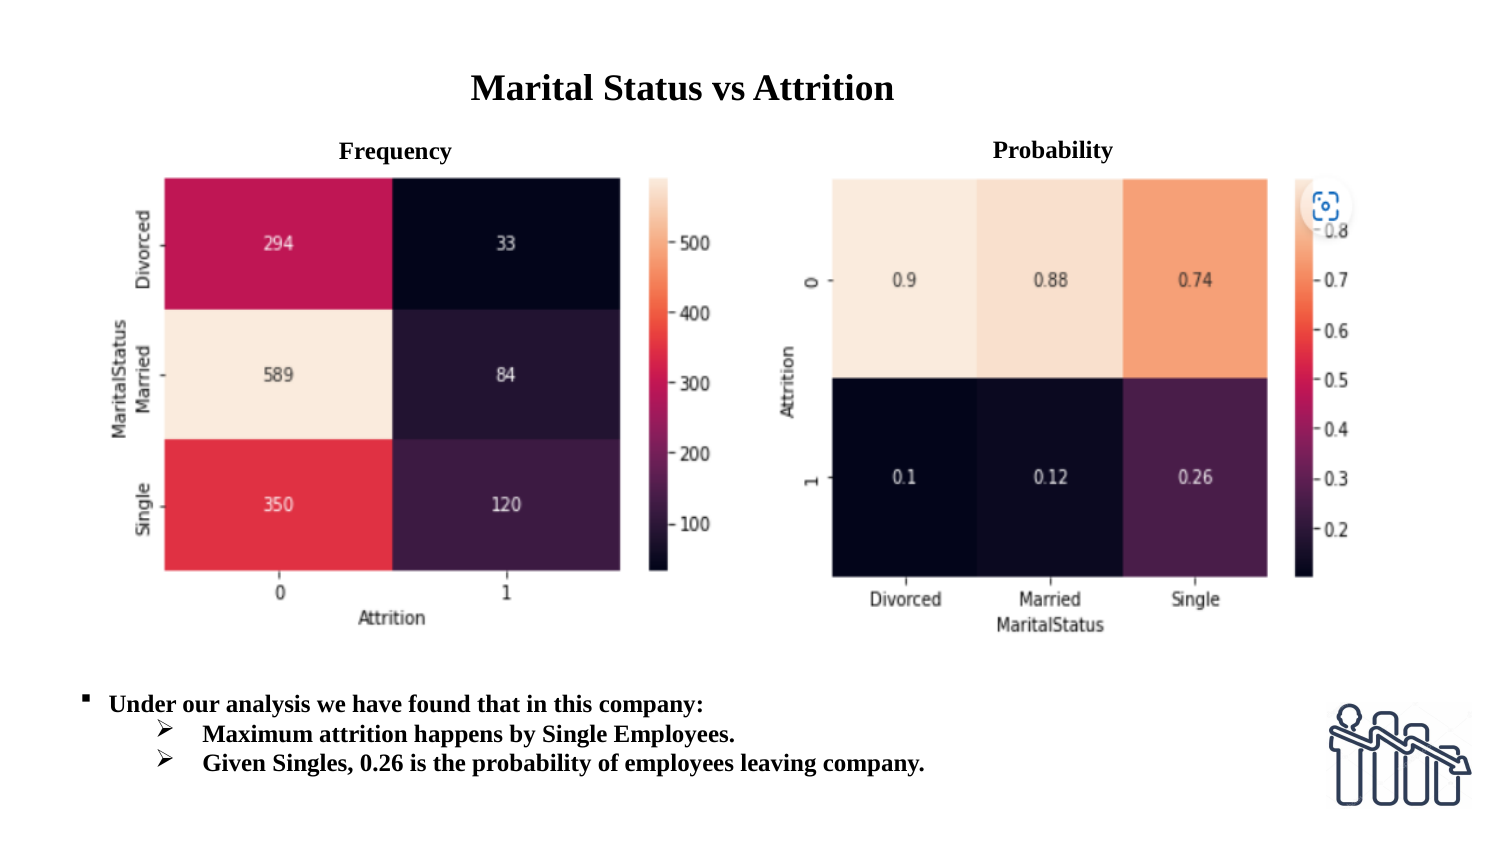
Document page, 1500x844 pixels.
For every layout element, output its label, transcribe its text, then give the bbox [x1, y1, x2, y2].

text_box Under our analysis we have found that in this company: Maximum attrition happens by Single Employees. Given Singles, 0.26 is the probability of employees leaving company. [65, 679, 1394, 785]
text_box Marital Status vs Attrition [206, 55, 1159, 116]
text_box Probability [978, 126, 1151, 167]
picture [73, 169, 725, 645]
picture [749, 167, 1377, 645]
picture [1326, 702, 1472, 809]
text_box Frequency [324, 127, 475, 169]
